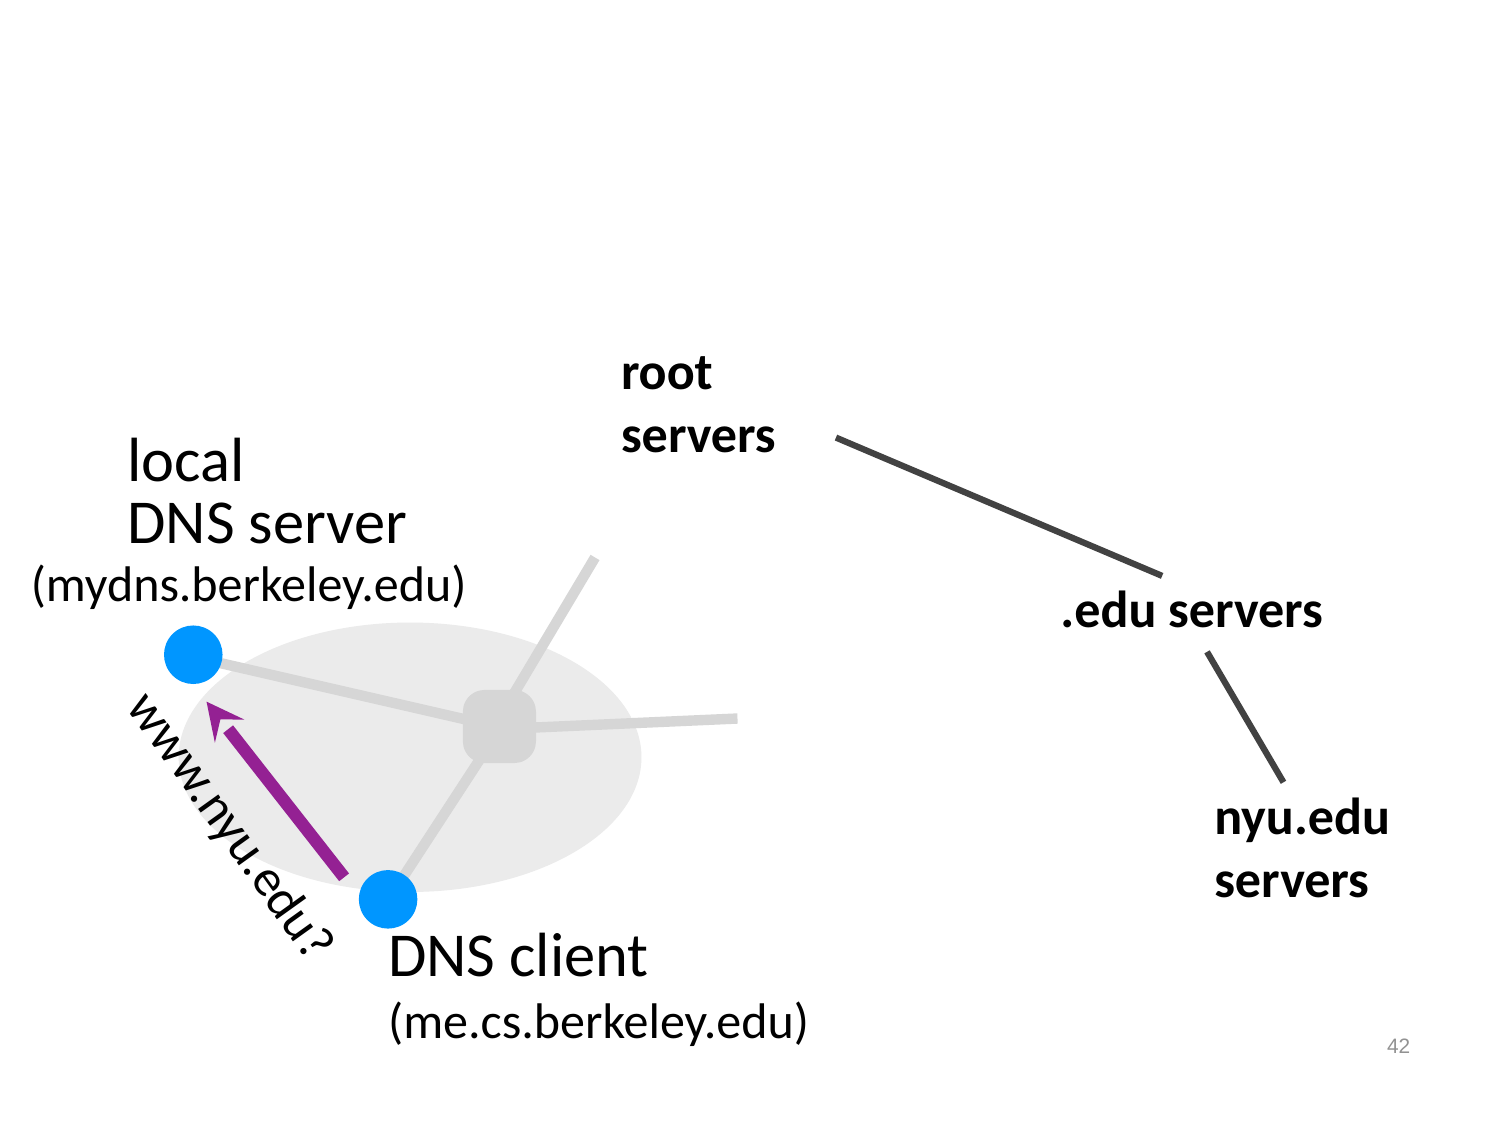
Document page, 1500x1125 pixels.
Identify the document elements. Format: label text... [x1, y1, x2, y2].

text_box .edu servers [1054, 569, 1363, 644]
text_box nyu.edu servers [1208, 776, 1425, 914]
text_box DNS server [121, 475, 427, 545]
text_box DNS client (me.cs.berkeley.edu) [382, 907, 1000, 1055]
text_box (mydns.berkeley.edu) [24, 545, 600, 617]
text_box [358, 870, 418, 928]
text_box [462, 689, 537, 764]
slide_number 42 [1074, 1024, 1426, 1101]
text_box local [121, 412, 266, 500]
text_box [164, 625, 223, 685]
text_box [189, 622, 642, 892]
text_box root servers [615, 331, 884, 469]
text_box [206, 701, 220, 716]
text_box www.nyu.edu? [109, 675, 370, 1007]
